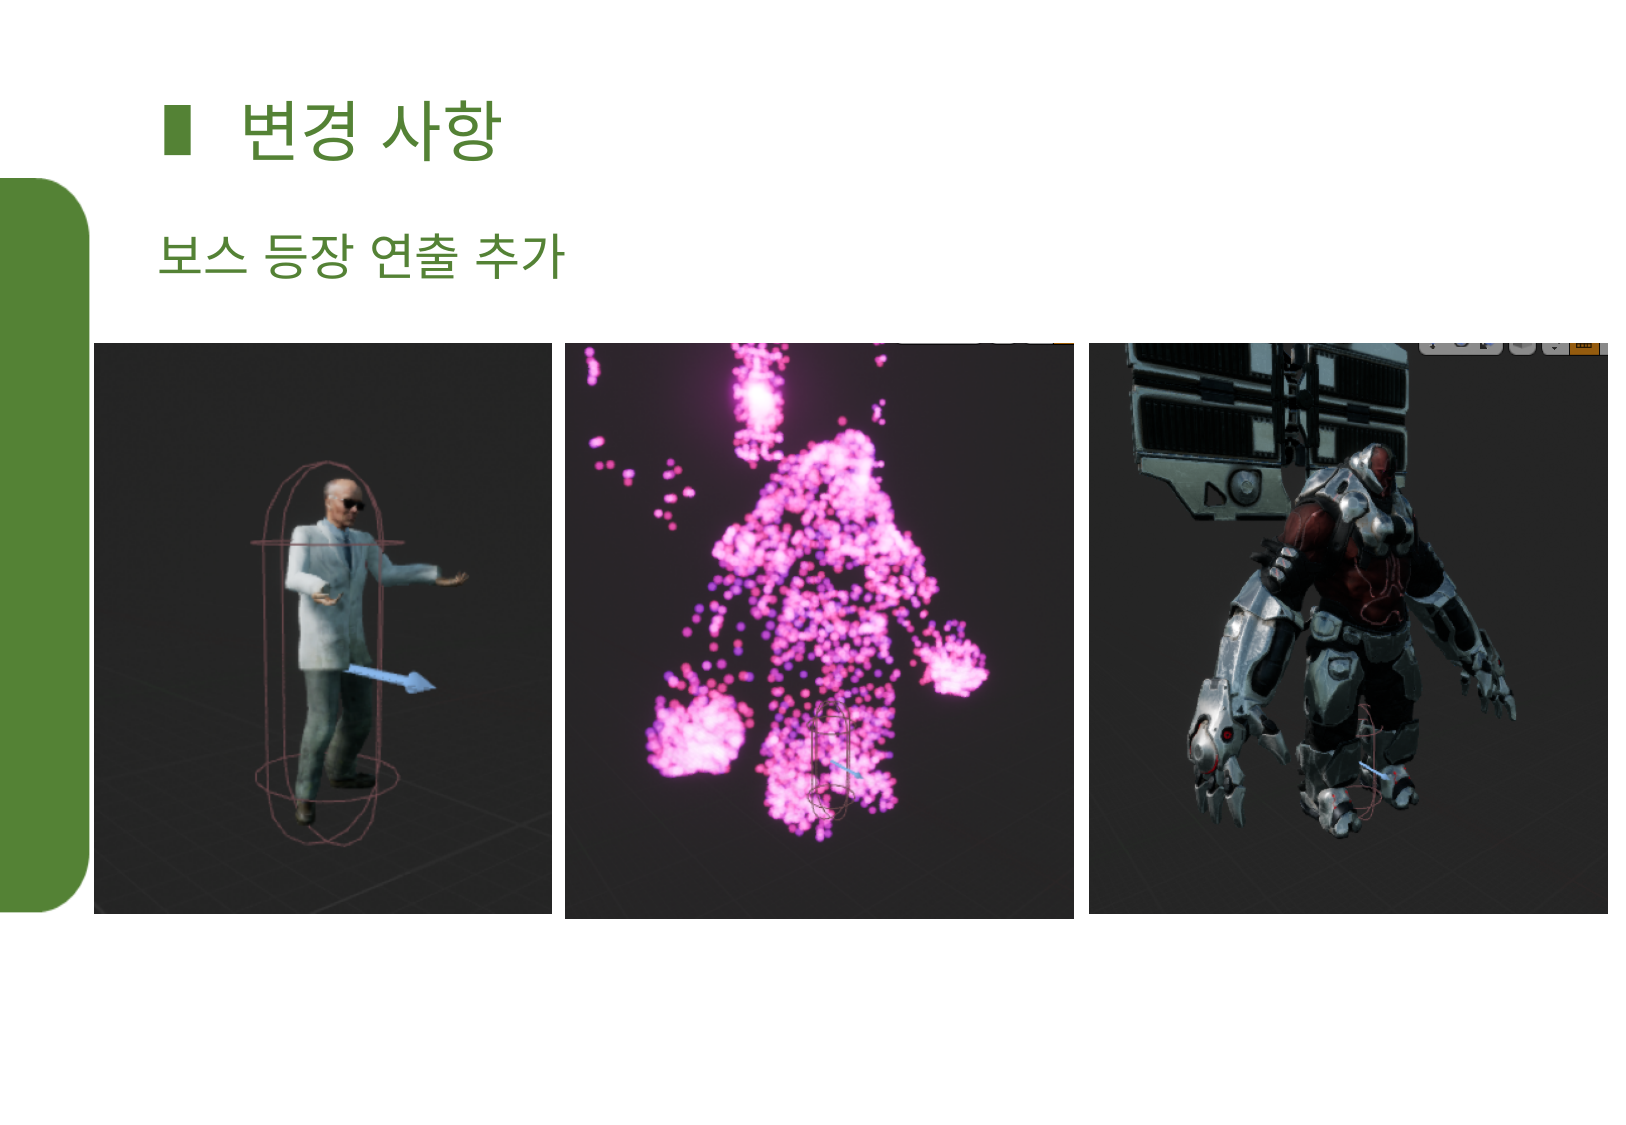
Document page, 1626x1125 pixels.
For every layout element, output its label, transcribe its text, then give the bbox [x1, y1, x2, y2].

picture [1089, 343, 1608, 914]
text_box [163, 104, 192, 156]
text_box 보스 등장 연출 추가 [142, 217, 664, 293]
picture [565, 343, 1074, 919]
picture [0, 178, 552, 914]
text_box 변경 사항 [224, 82, 746, 177]
